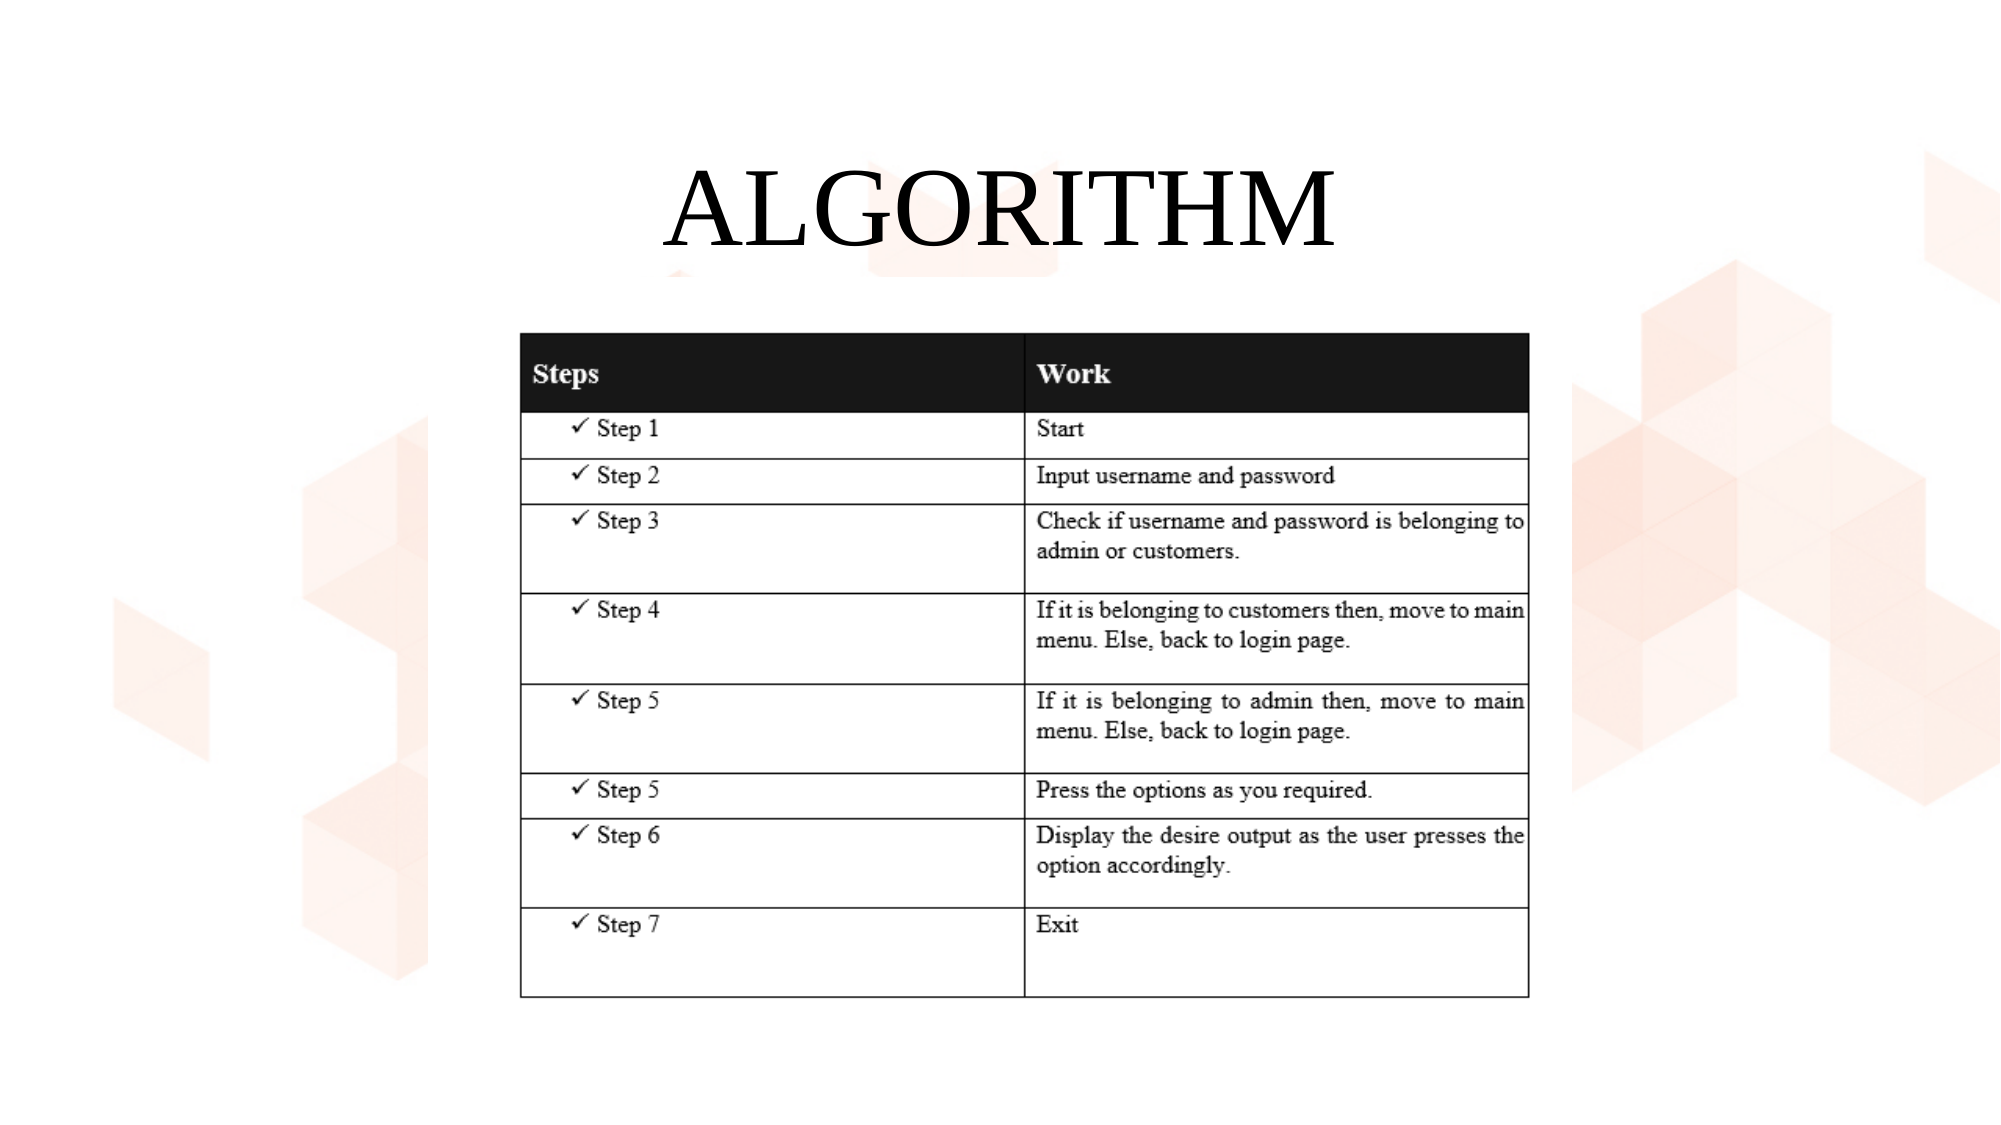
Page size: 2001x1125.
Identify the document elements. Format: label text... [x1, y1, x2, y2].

picture [428, 277, 1572, 1067]
text_box ALGORITHM [137, 59, 1863, 278]
